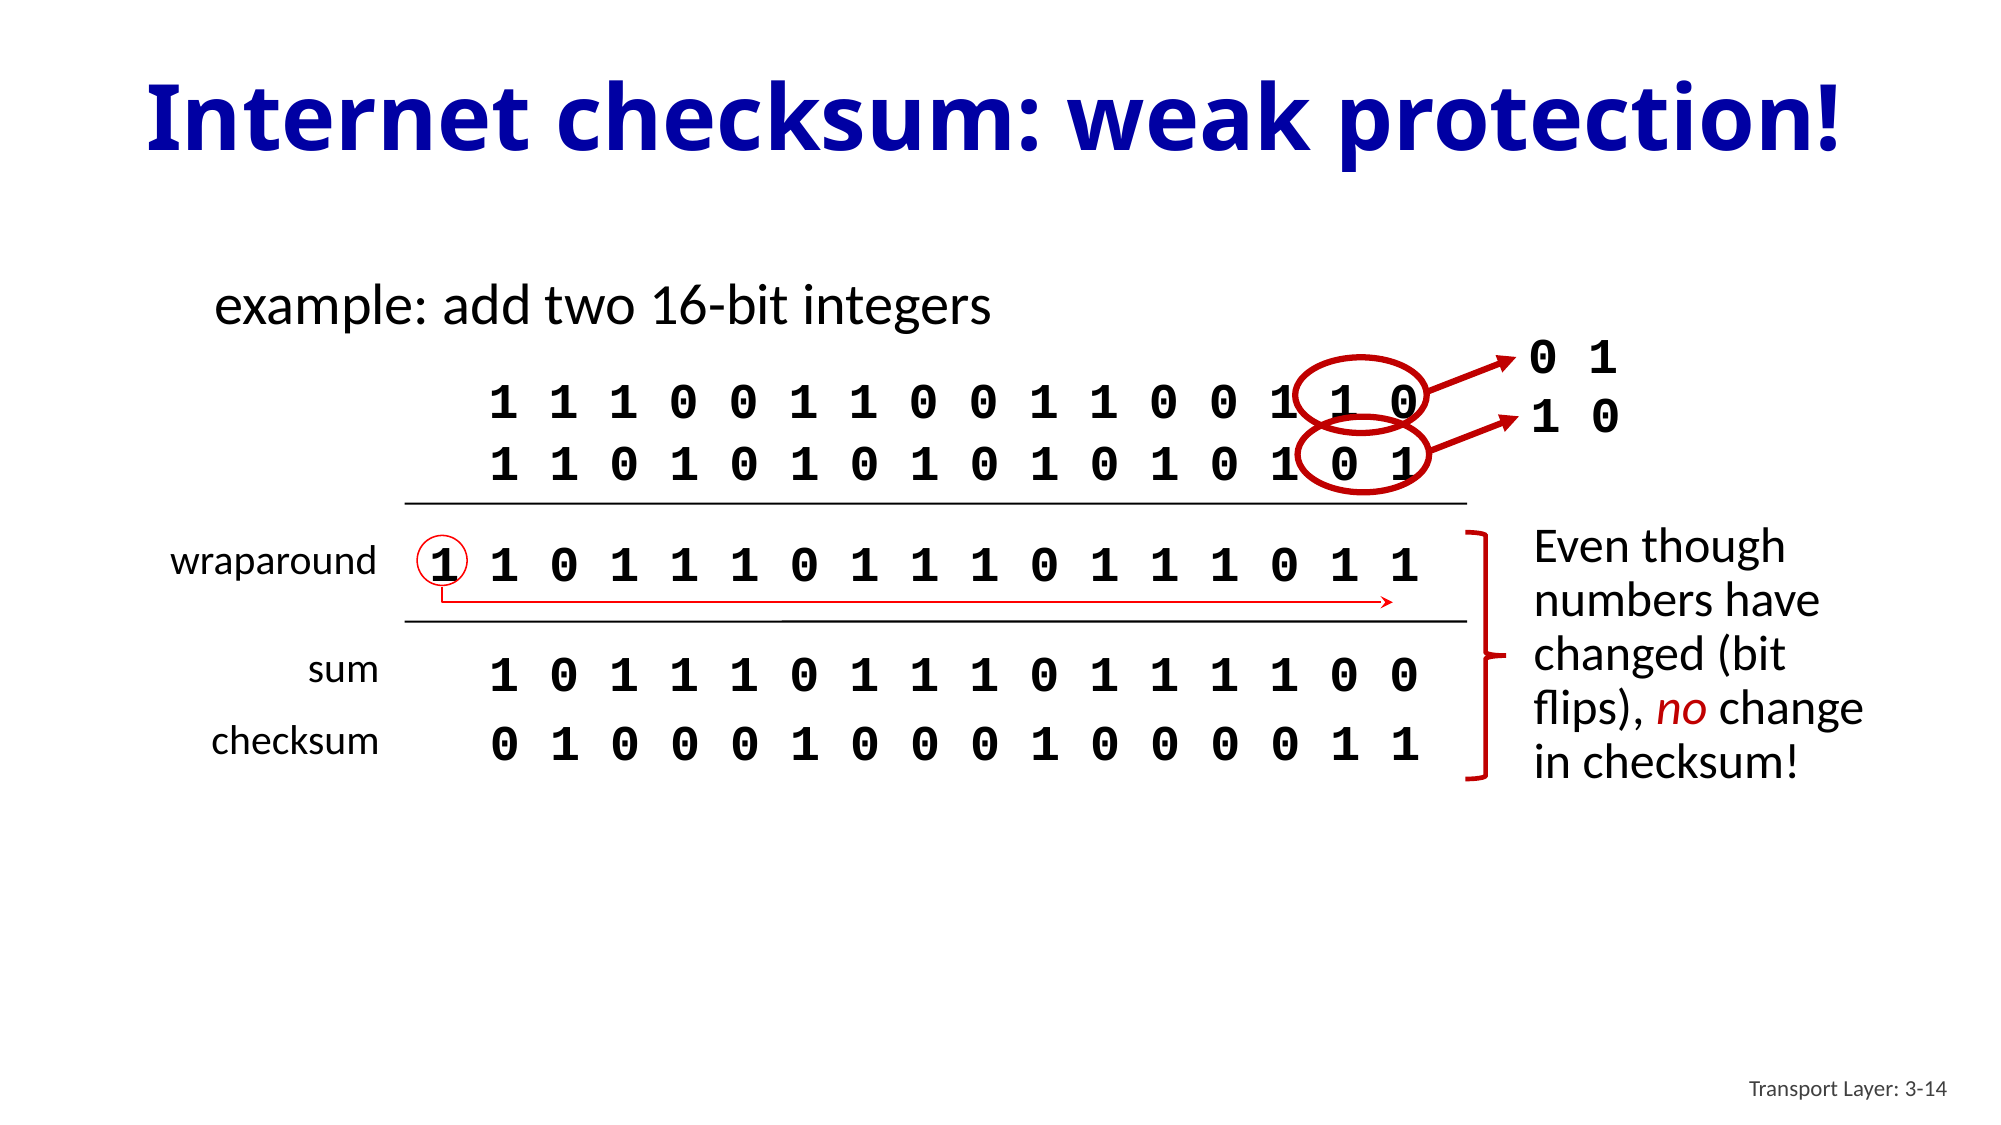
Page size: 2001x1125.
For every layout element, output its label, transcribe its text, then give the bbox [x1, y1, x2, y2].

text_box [1465, 512, 1914, 800]
text_box 1 1 1 0 0 1 1 0 0 1 1 0 0 1 1 0 [473, 361, 1295, 437]
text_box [1295, 316, 1665, 434]
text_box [154, 525, 1465, 710]
text_box 1 1 0 1 0 1 0 1 0 1 0 1 0 1 0 1 [474, 423, 1435, 499]
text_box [1297, 375, 1667, 493]
slide_number Transport Layer: 3-14 [1512, 1056, 1963, 1117]
text_box checksum [196, 710, 395, 771]
text_box example: add two 16-bit integers [199, 238, 1475, 525]
title Internet checksum: weak protection! [131, 47, 1952, 195]
text_box 0 1 0 0 0 1 0 0 0 1 0 0 0 0 1 1 [415, 710, 1435, 779]
